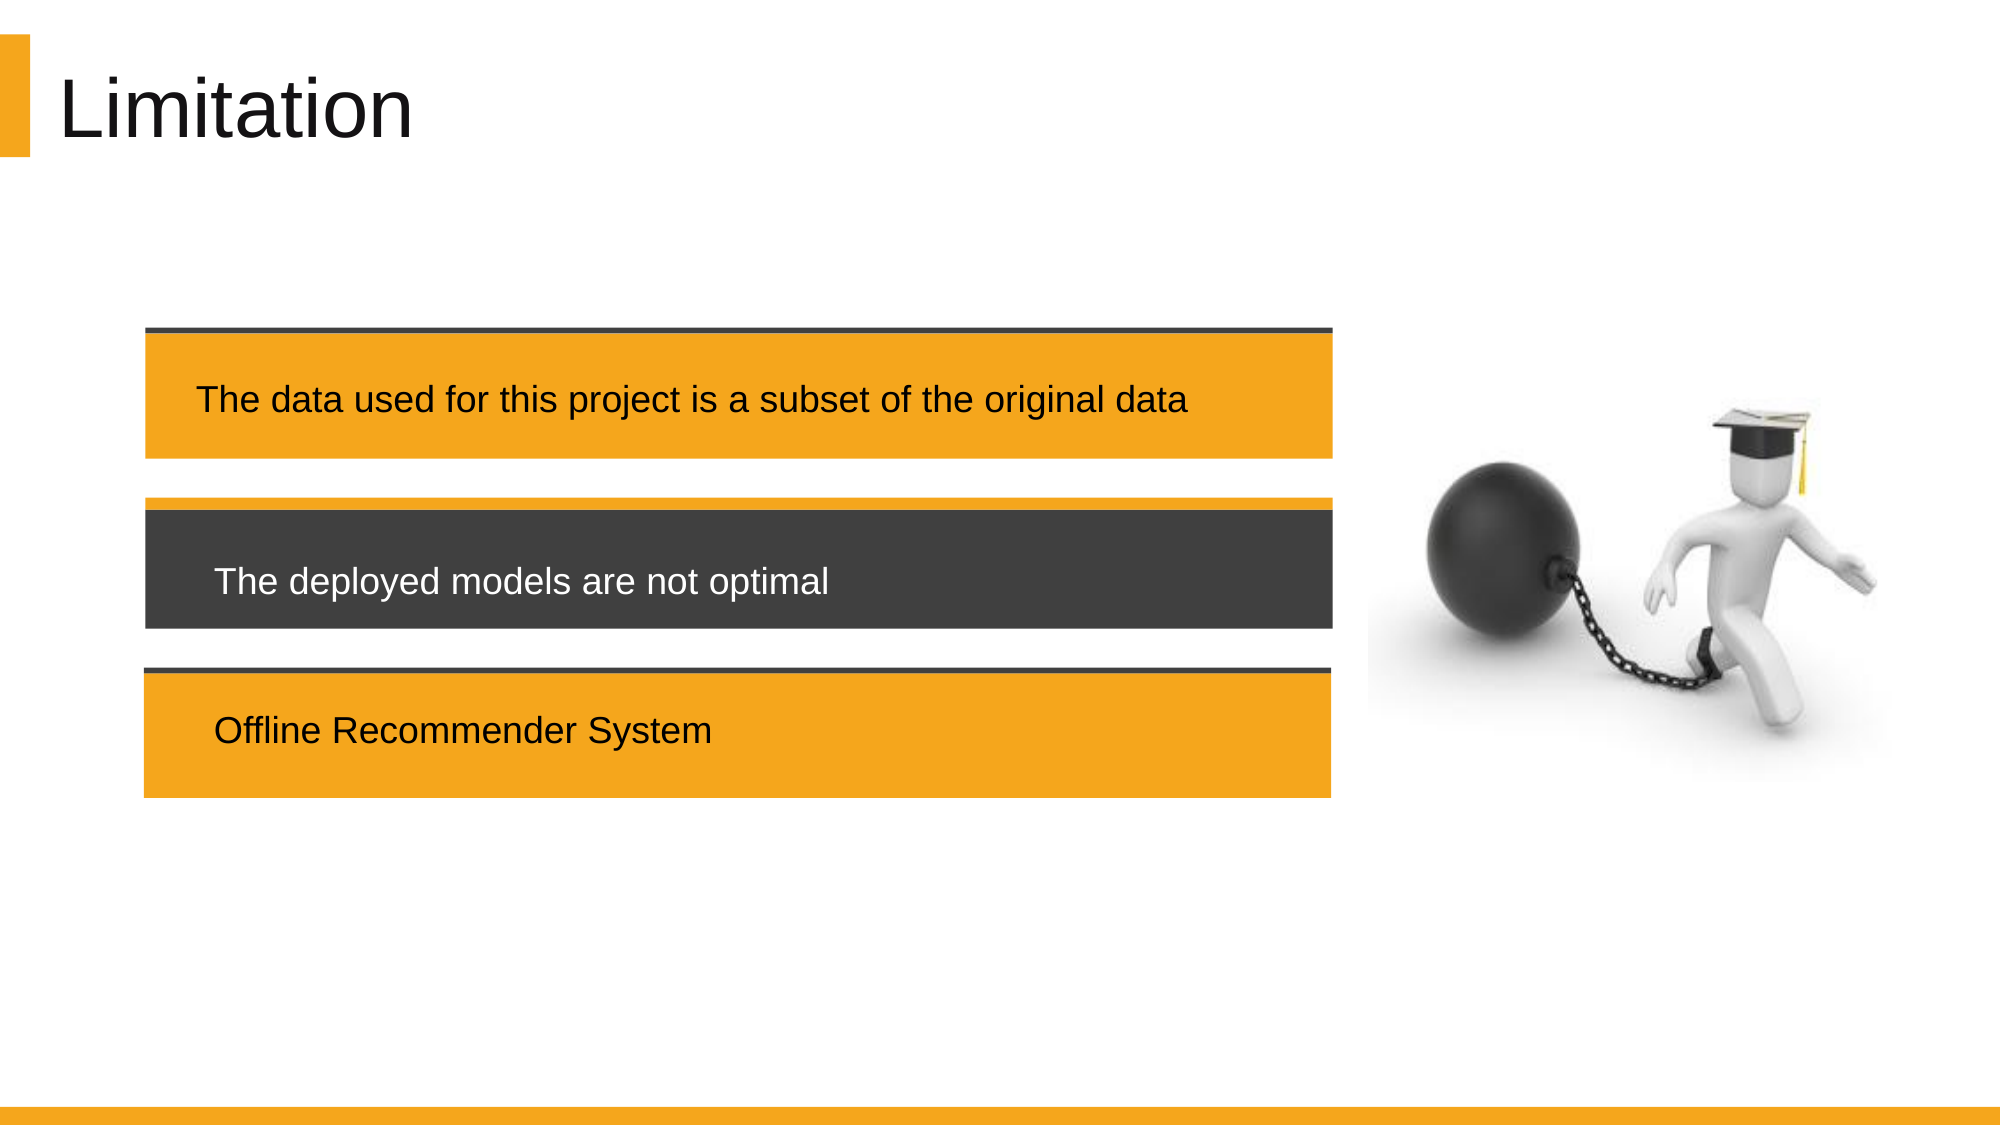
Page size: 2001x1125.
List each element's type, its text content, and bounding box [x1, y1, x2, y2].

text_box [145, 497, 1333, 629]
picture [1368, 333, 1935, 782]
text_box Limitation [43, 46, 1598, 162]
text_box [145, 327, 1333, 459]
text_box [143, 667, 1332, 798]
